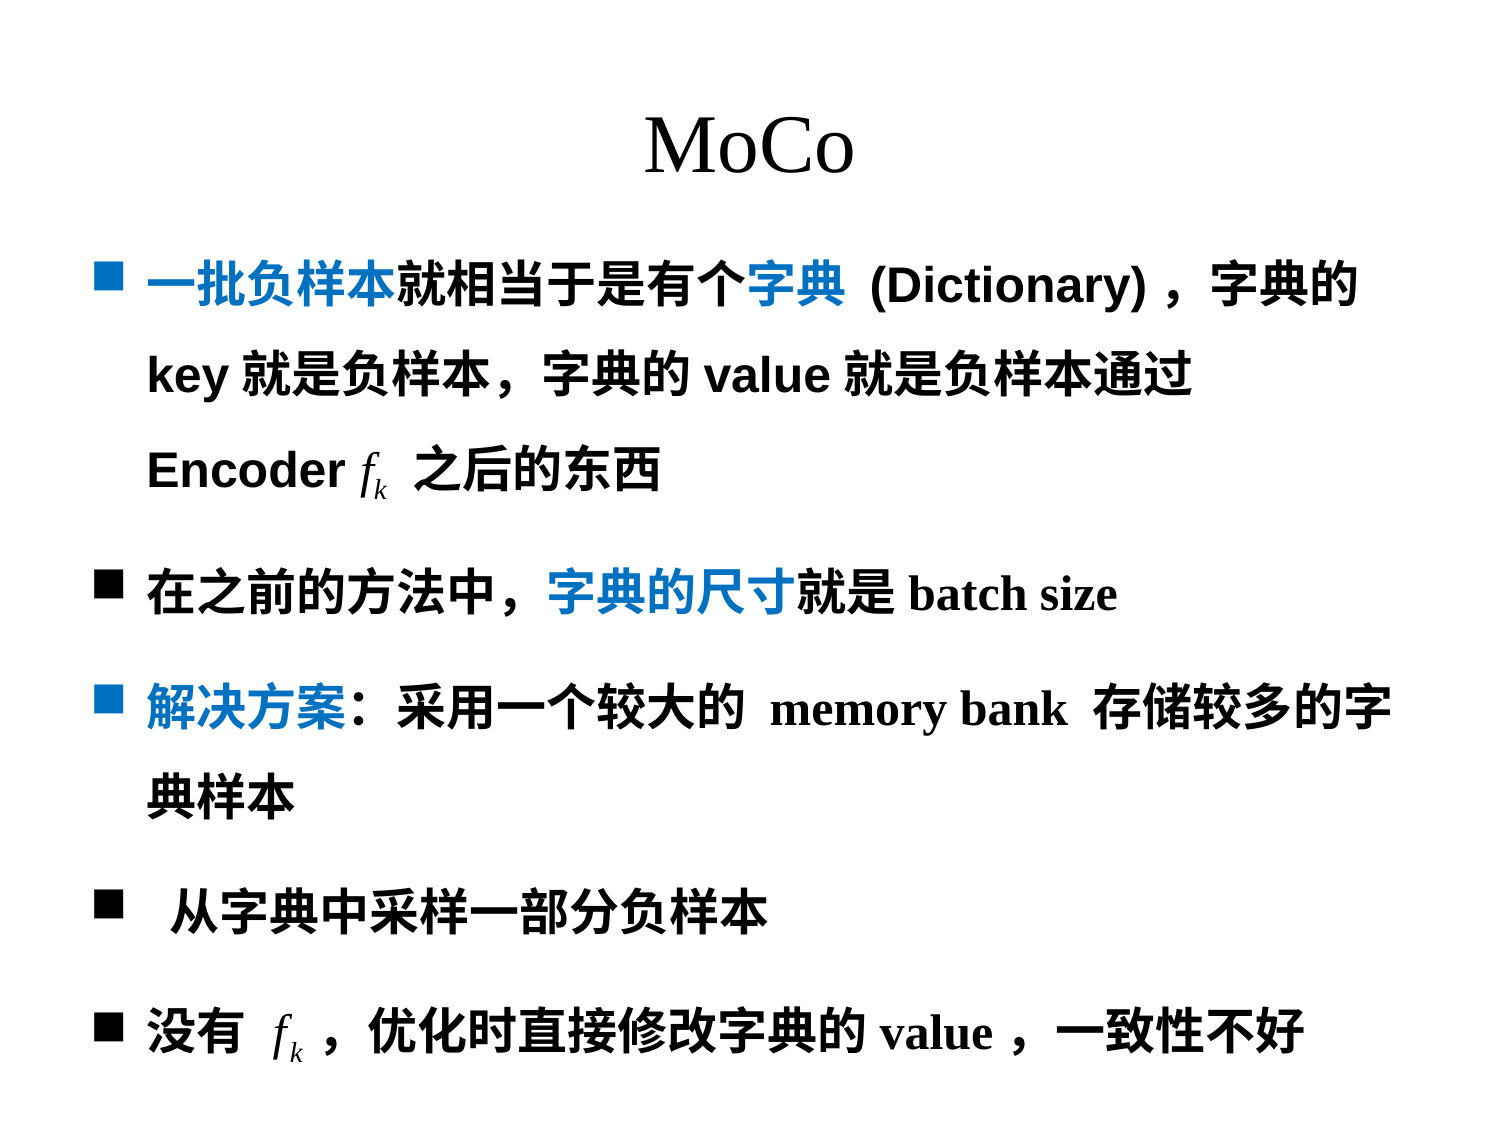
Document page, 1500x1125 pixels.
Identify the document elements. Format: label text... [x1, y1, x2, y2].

title MoCo [75, 45, 1425, 233]
list 一批负样本就相当于是有个字典 (Dictionary)，字典的key就是负样本，字典的value就是负样本通过 Encoder fk 之后的东西 在之前的方法中，字典的尺寸就是batch size 解决方案：采用一个较大的 memory bank 存储较多的字典样本 从字典中采样一部分负样本 没有 fk，优化时直接修改字典的value，一致性不好 [75, 233, 1425, 958]
